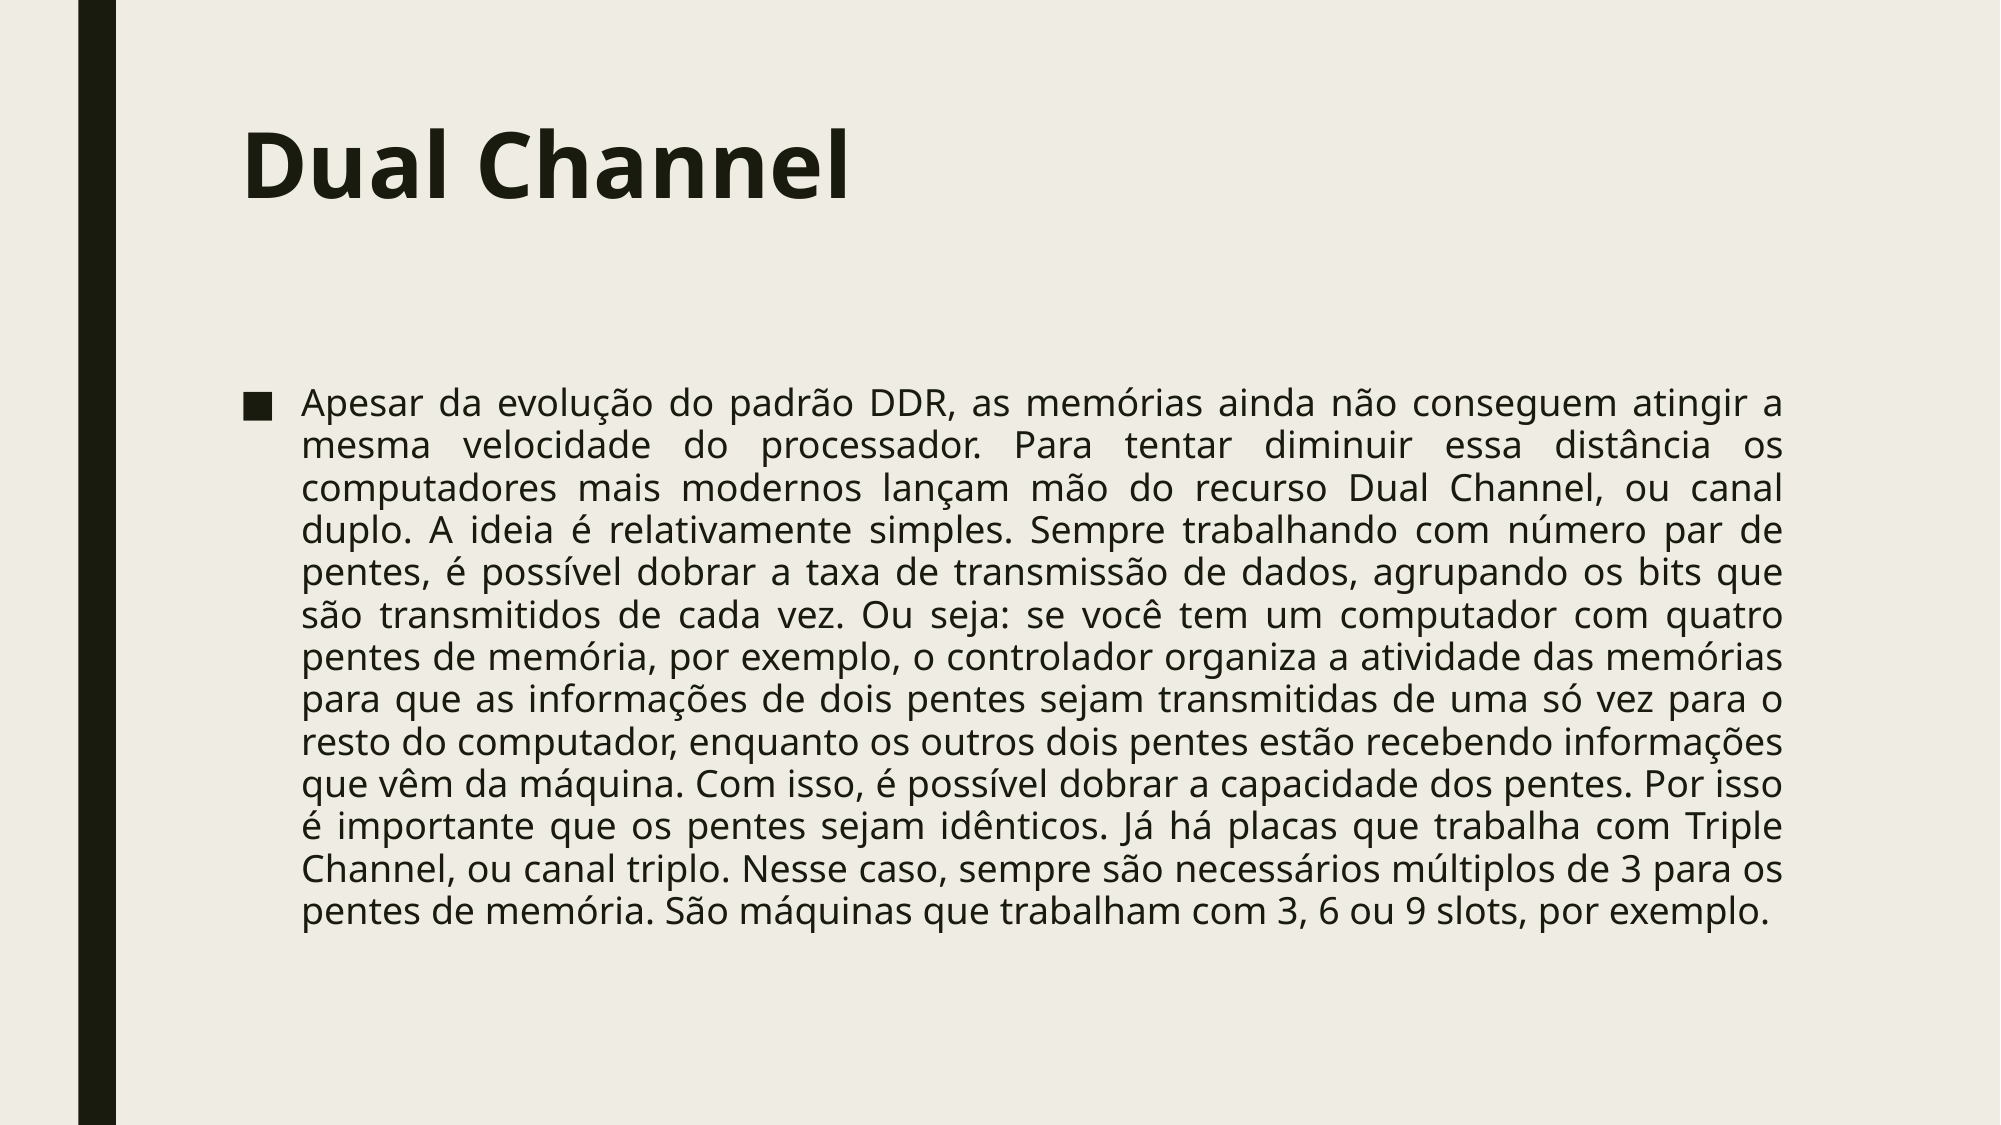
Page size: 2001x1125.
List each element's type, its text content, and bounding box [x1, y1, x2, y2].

title Dual Channel [225, 112, 1800, 357]
list Apesar da evolução do padrão DDR, as memórias ainda não conseguem atingir a mesma velocidade do processador. Para tentar diminuir essa distância os computadores mais modernos lançam mão do recurso Dual Channel, ou canal duplo. A ideia é relativamente simples. Sempre trabalhando com número par de pentes, é possível dobrar a taxa de transmissão de dados, agrupando os bits que são transmitidos de cada vez. Ou seja: se você tem um computador com quatro pentes de memória, por exemplo, o controlador organiza a atividade das memórias para que as informações de dois pentes sejam transmitidas de uma só vez para o resto do computador, enquanto os outros dois pentes estão recebendo informações que vêm da máquina. Com isso, é possível dobrar a capacidade dos pentes. Por isso é importante que os pentes sejam idênticos. Já há placas que trabalha com Triple Channel, ou canal triplo. Nesse caso, sempre são necessários múltiplos de 3 para os pentes de memória. São máquinas que trabalham com 3, 6 ou 9 slots, por exemplo. [225, 375, 1800, 963]
